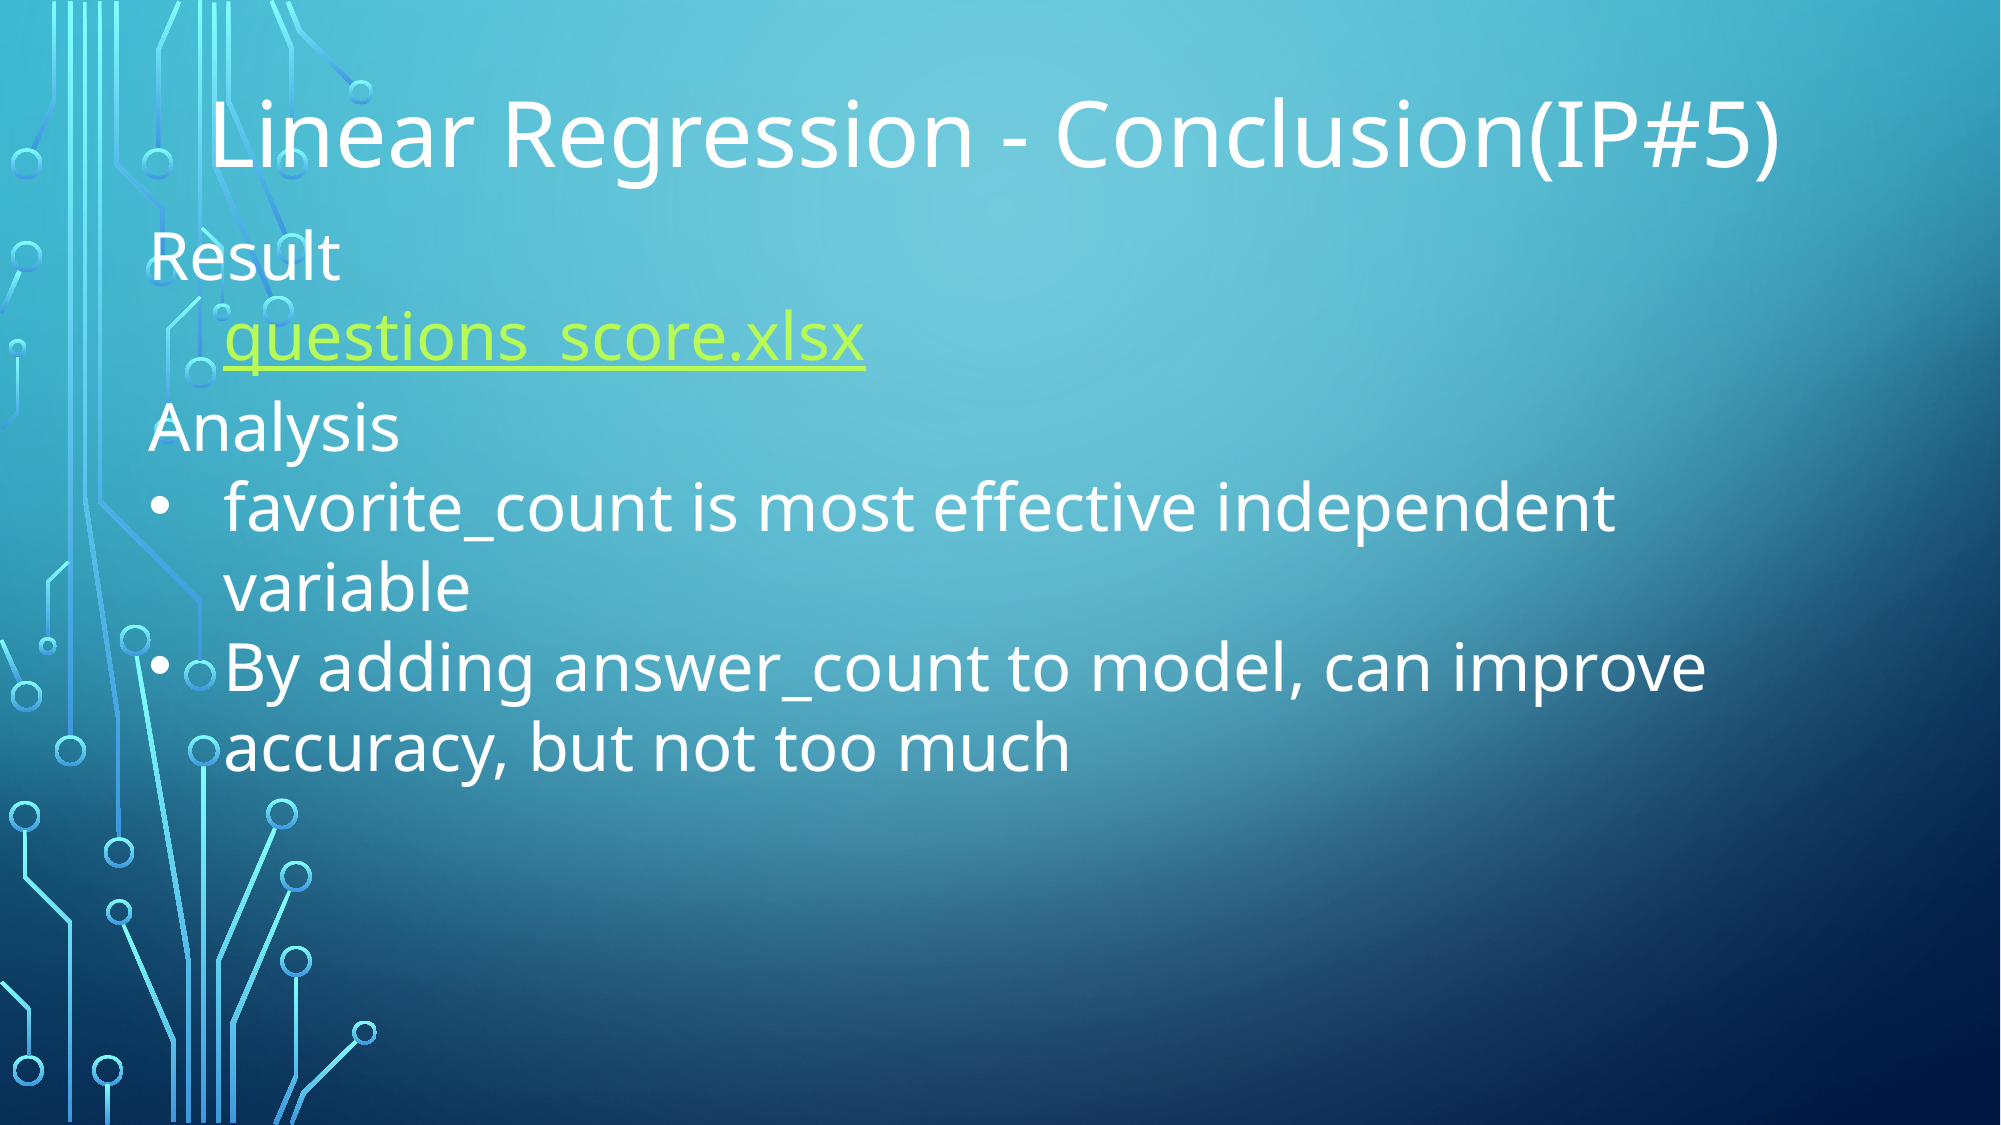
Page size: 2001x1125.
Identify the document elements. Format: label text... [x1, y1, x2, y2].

text_box Linear Regression - Conclusion(IP#5) [192, 68, 1859, 194]
text_box Result questions_score.xlsx Analysis favorite_count is most effective independent variable By adding answer_count to model, can improve accuracy, but not too much [133, 206, 1897, 1017]
